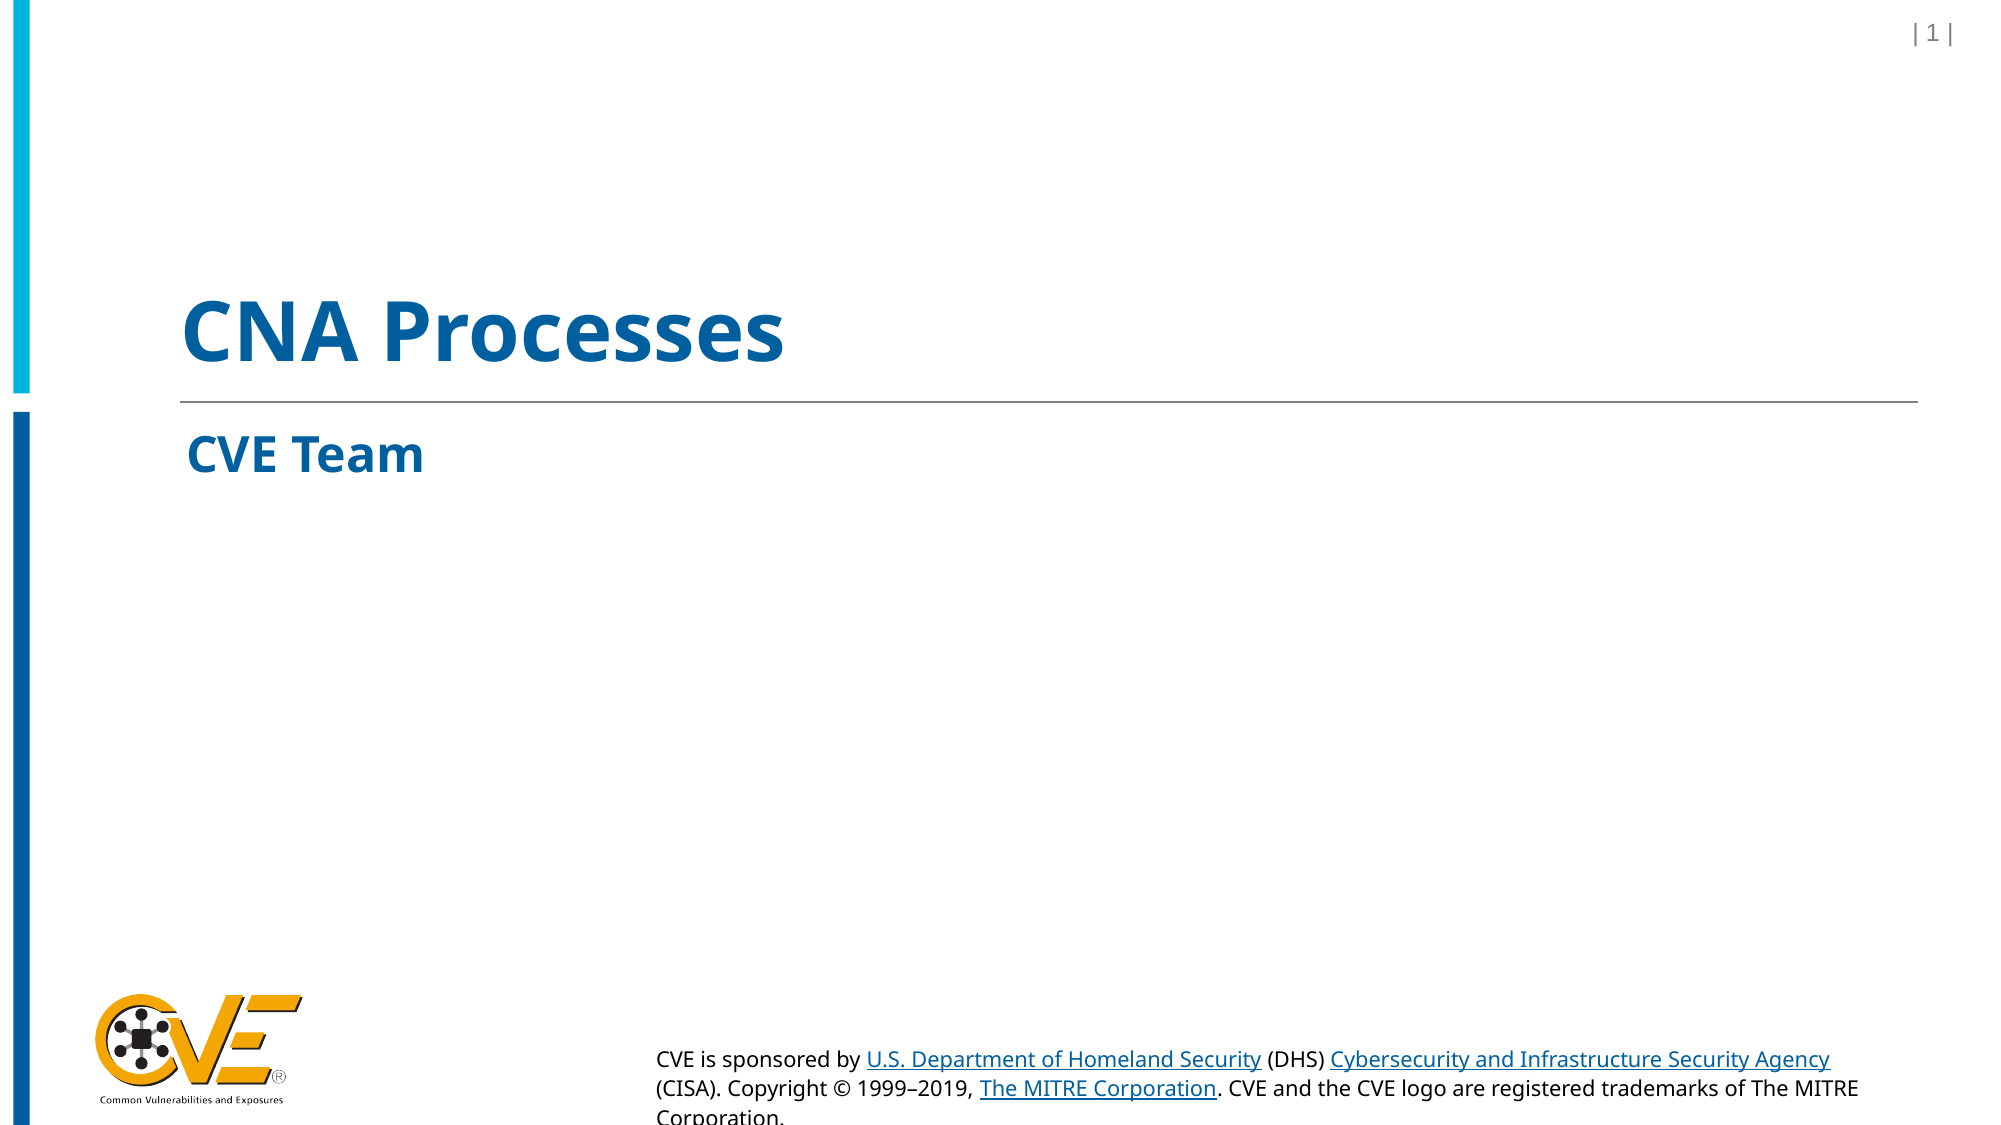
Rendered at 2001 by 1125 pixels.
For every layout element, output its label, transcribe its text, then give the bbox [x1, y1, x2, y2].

title CNA Processes [165, 60, 1751, 386]
picture [95, 994, 303, 1106]
slide_number | 1 | [1685, 9, 1976, 51]
subtitle CVE Team [171, 421, 1751, 486]
